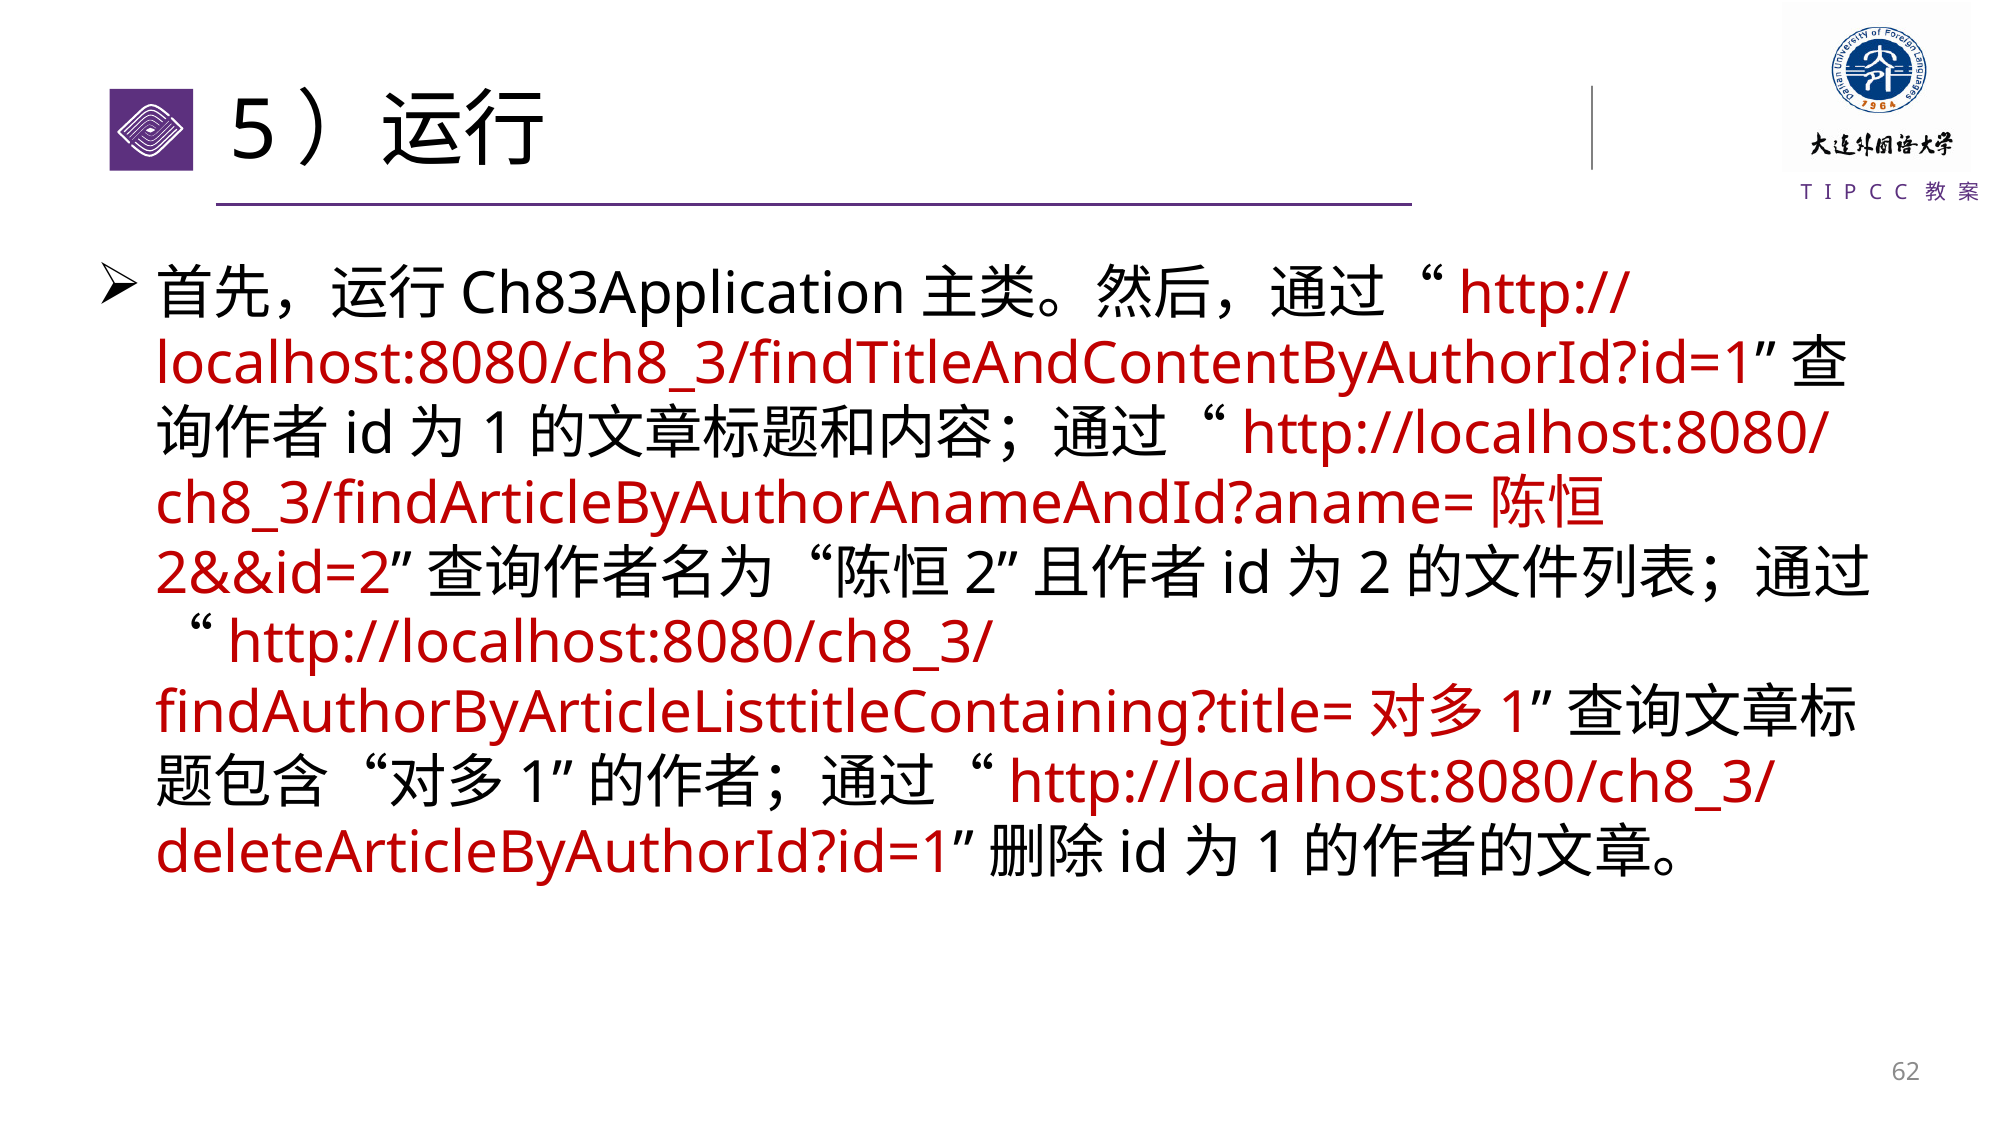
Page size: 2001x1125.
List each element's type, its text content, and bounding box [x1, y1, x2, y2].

picture [1782, 2, 1971, 172]
slide_number 61 [1485, 1042, 1936, 1103]
list 首先，运行Ch83Application主类。然后，通过“http://localhost:8080/ch8_3/findTitleAndContentByAuthorId?id=1”查询作者id为1的文章标题和内容；通过“http://localhost:8080/ch8_3/findArticleByAuthorAnameAndId?aname=陈恒2&&id=2”查询作者名为“陈恒2”且作者id为2的文件列表；通过“http://localhost:8080/ch8_3/findAuthorByArticleListtitleContaining?title=对多1”查询文章标题包含“对多1”的作者；通过“http://localhost:8080/ch8_3/deleteArticleByAuthorId?id=1”删除id为1的作者的文章。 [81, 247, 1912, 1001]
title 5）运行 [214, 59, 1564, 205]
